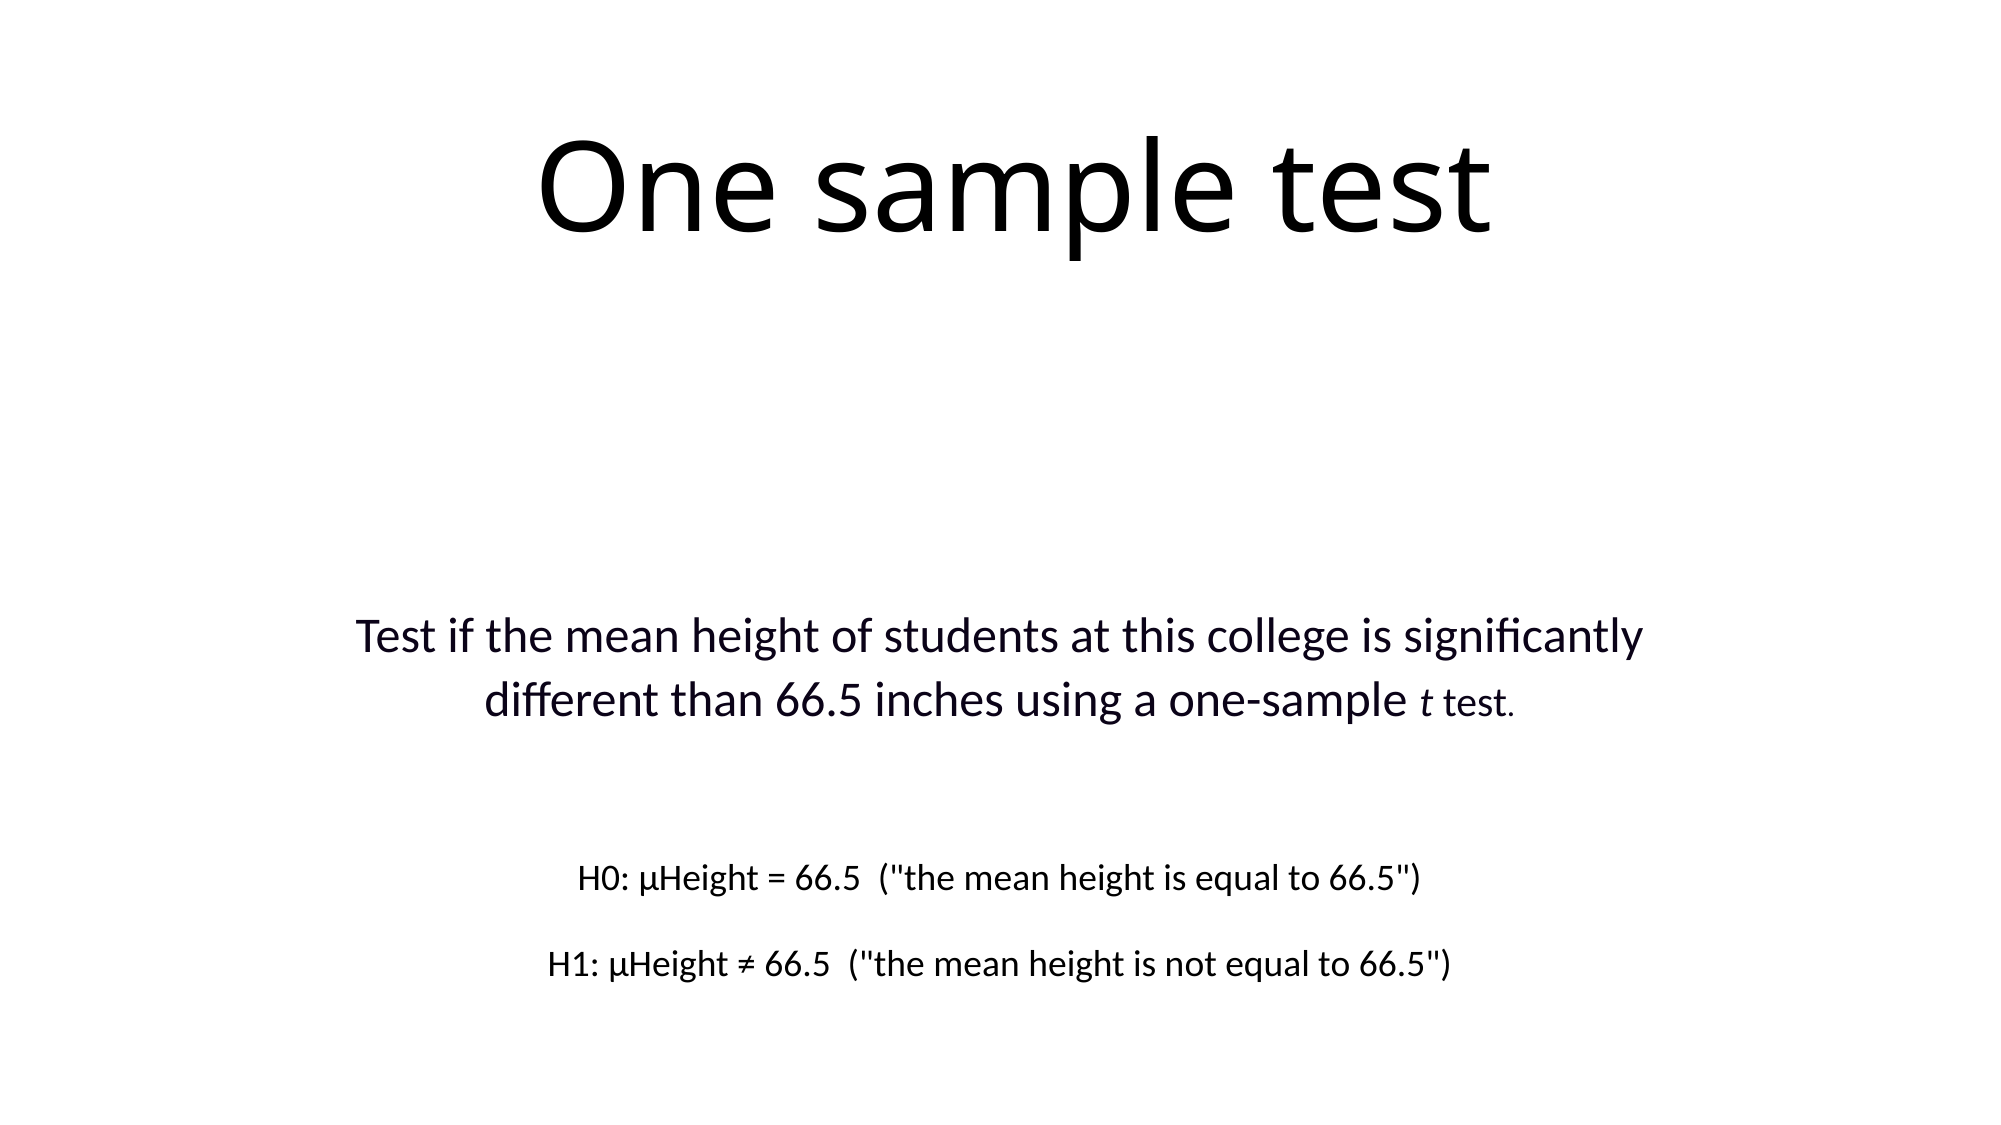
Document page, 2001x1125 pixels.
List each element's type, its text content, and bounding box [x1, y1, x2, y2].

subtitle Test if the mean height of students at this college is significantly different than 66.5 inches using a one-sample t test. H0: µHeight = 66.5 ("the mean height is equal to 66.5") H1: µHeight ≠ 66.5 ("the mean height is not equal to 66.5") [249, 590, 1750, 1029]
title One sample test [278, 71, 1750, 266]
